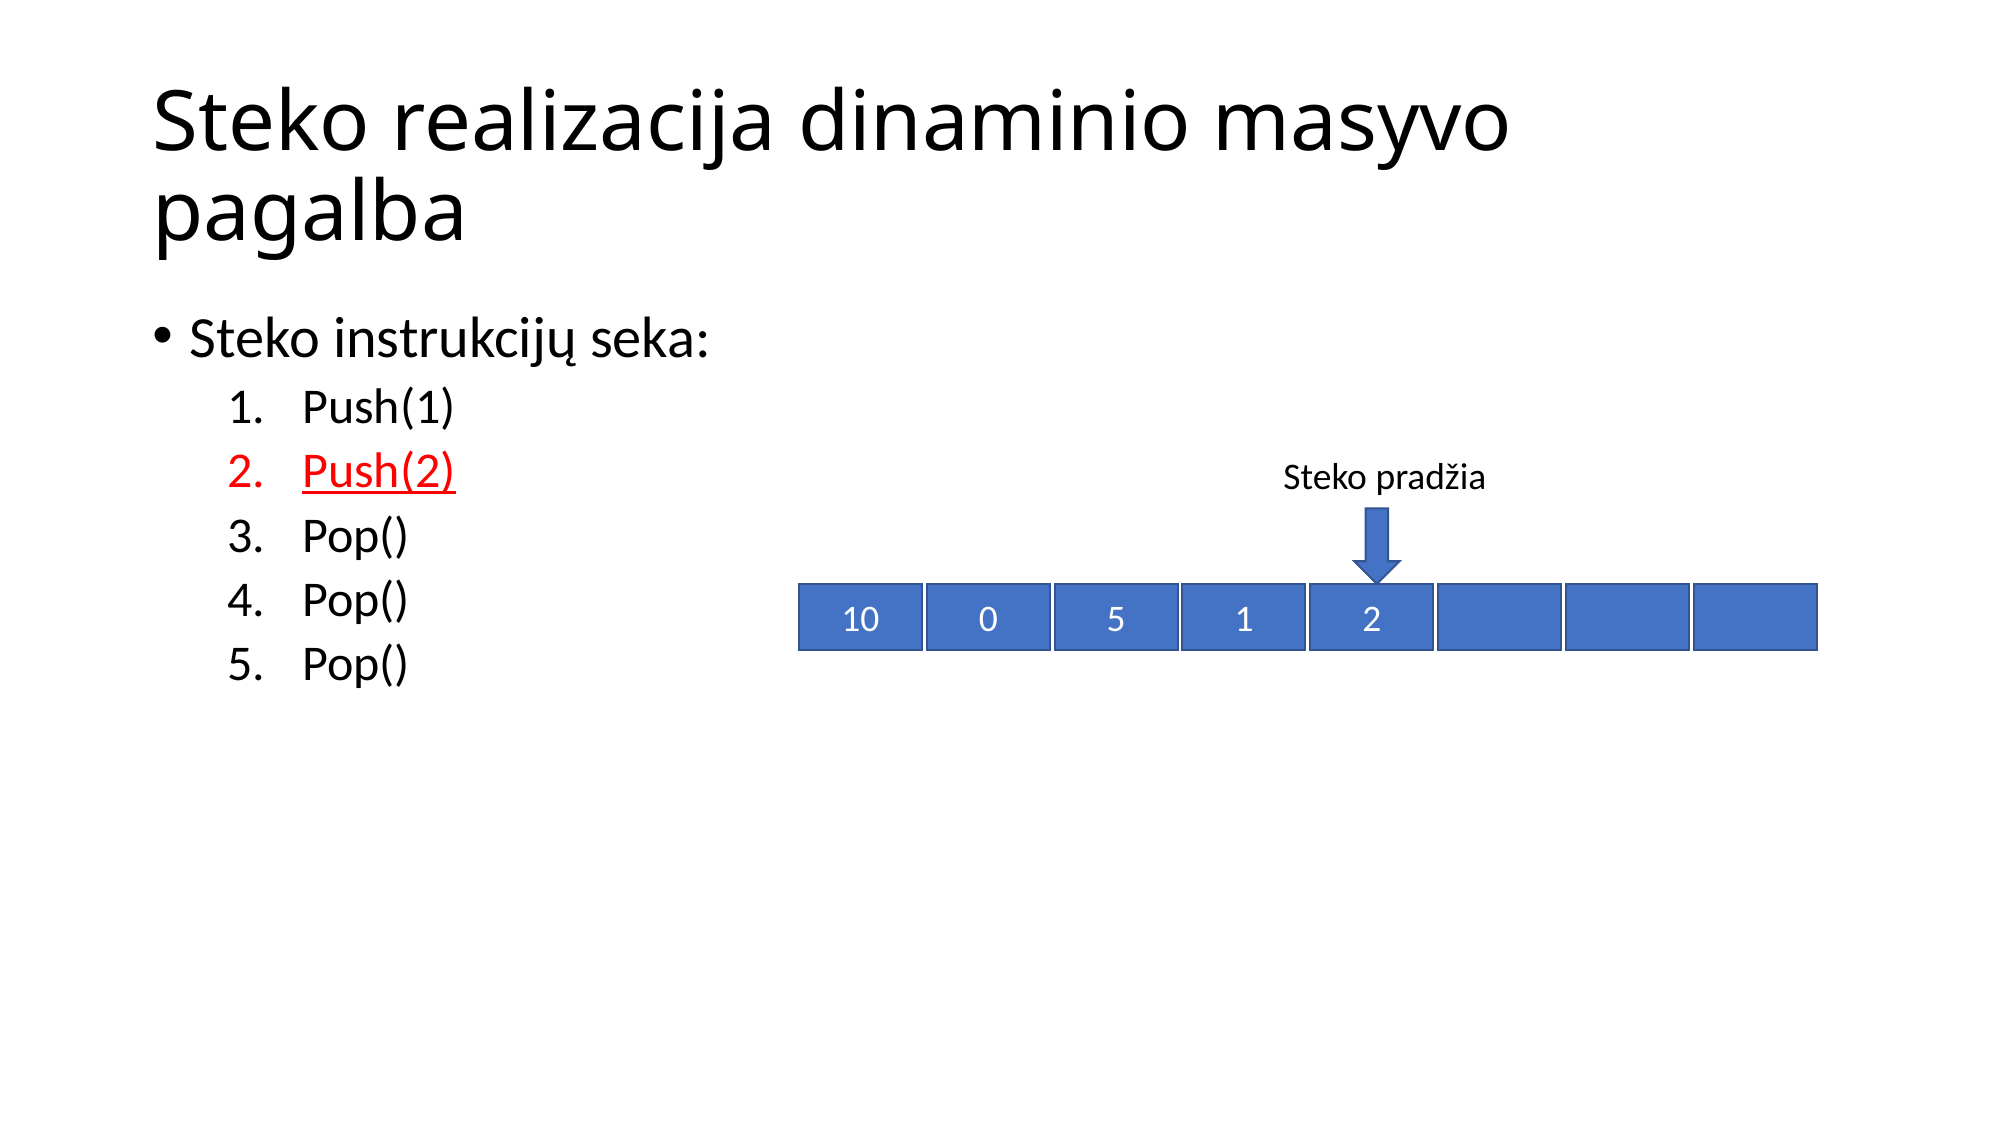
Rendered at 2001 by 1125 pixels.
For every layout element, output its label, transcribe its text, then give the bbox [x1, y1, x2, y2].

text_box [1693, 583, 1818, 651]
text_box Steko pradžia [1268, 444, 1505, 505]
text_box 1 [1181, 583, 1306, 651]
title Steko realizacija dinaminio masyvo pagalba [137, 59, 1863, 278]
text_box 10 [798, 583, 923, 651]
text_box [1437, 583, 1562, 651]
text_box 0 [926, 583, 1051, 651]
list Steko instrukcijų seka: Push(1) Push(2) Pop() Pop() Pop() [137, 299, 732, 891]
text_box 5 [1054, 583, 1179, 651]
text_box 2 [1309, 583, 1434, 651]
text_box [1565, 583, 1690, 651]
text_box [1351, 507, 1402, 583]
